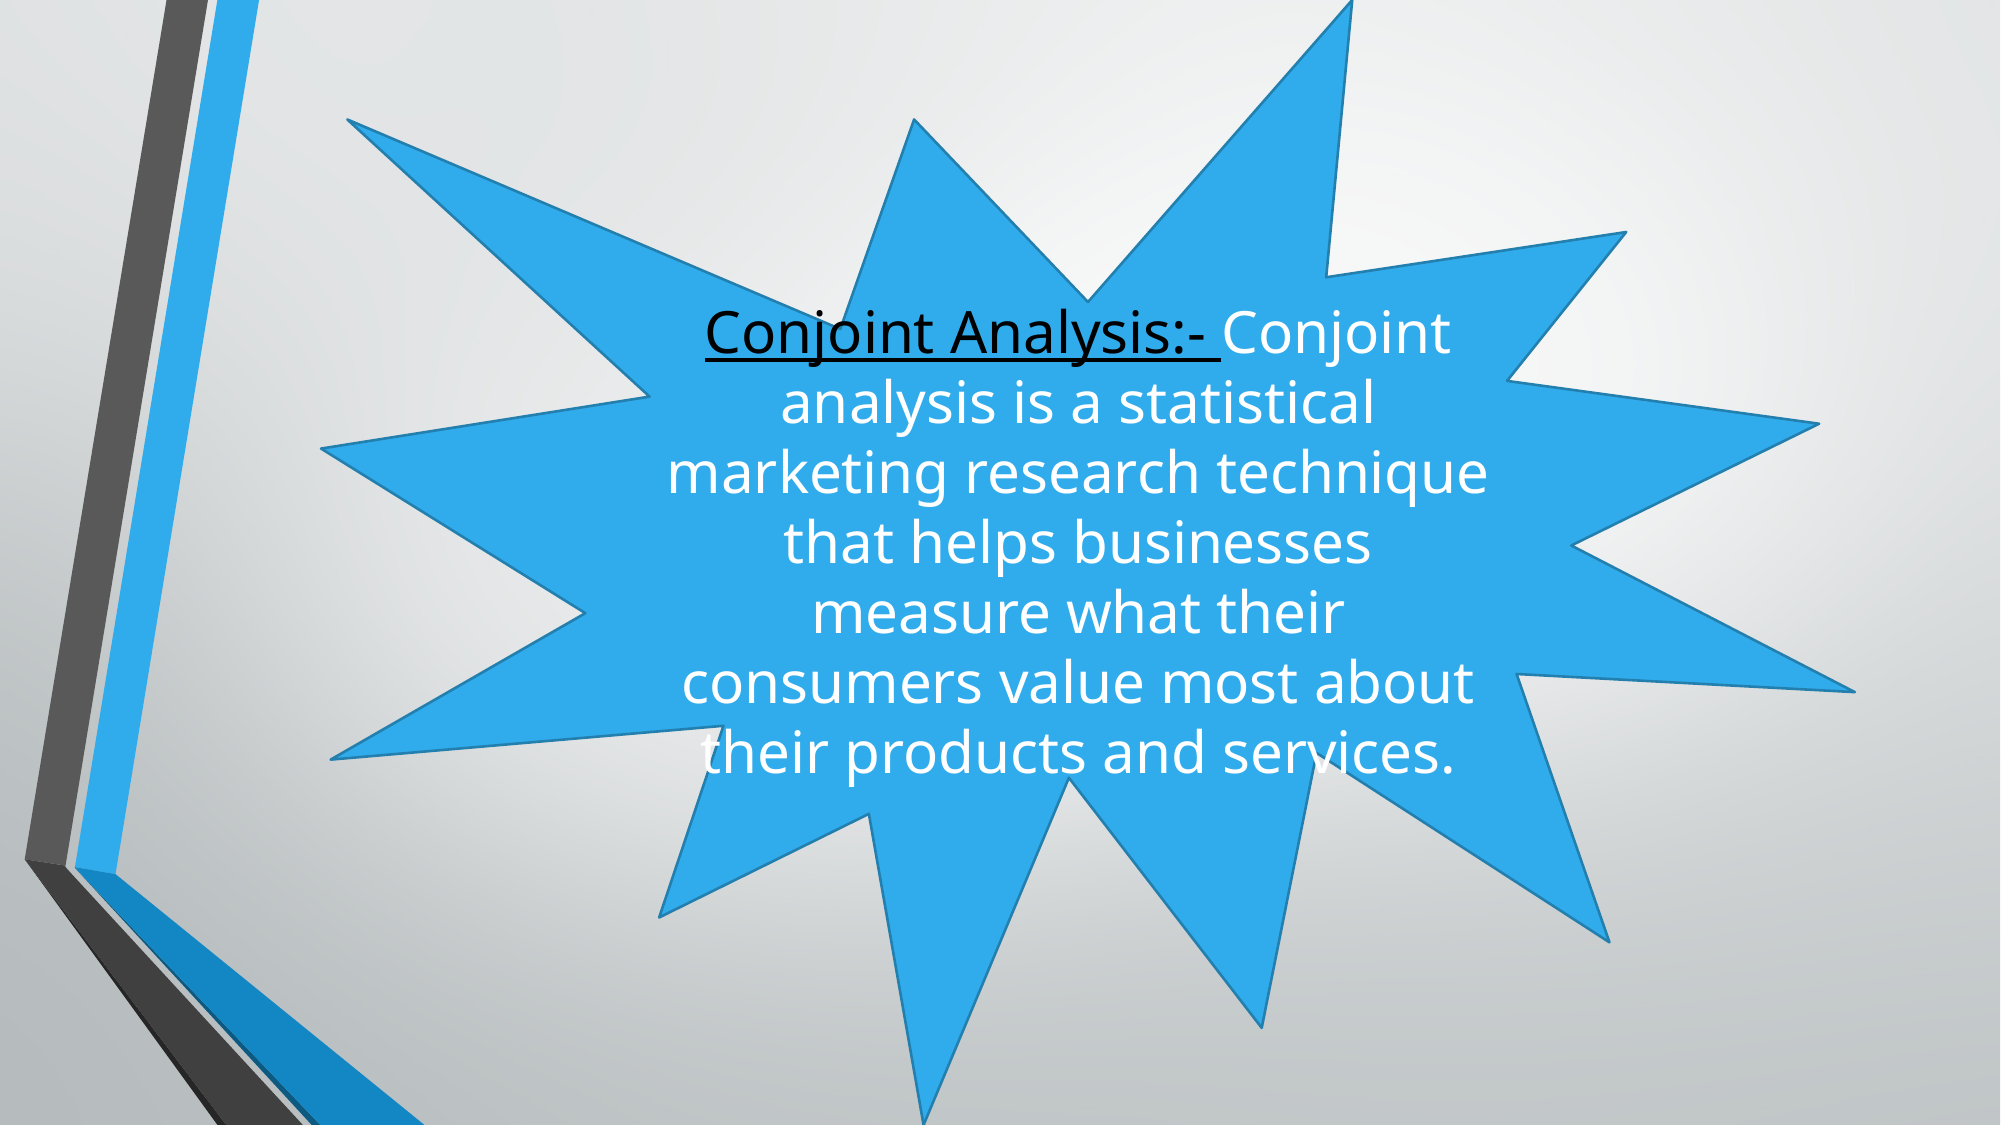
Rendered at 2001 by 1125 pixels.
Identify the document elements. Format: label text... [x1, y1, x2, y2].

text_box Conjoint Analysis:- Conjoint analysis is a statistical marketing research technique that helps businesses measure what their consumers value most about their products and services. [319, 0, 1857, 1125]
